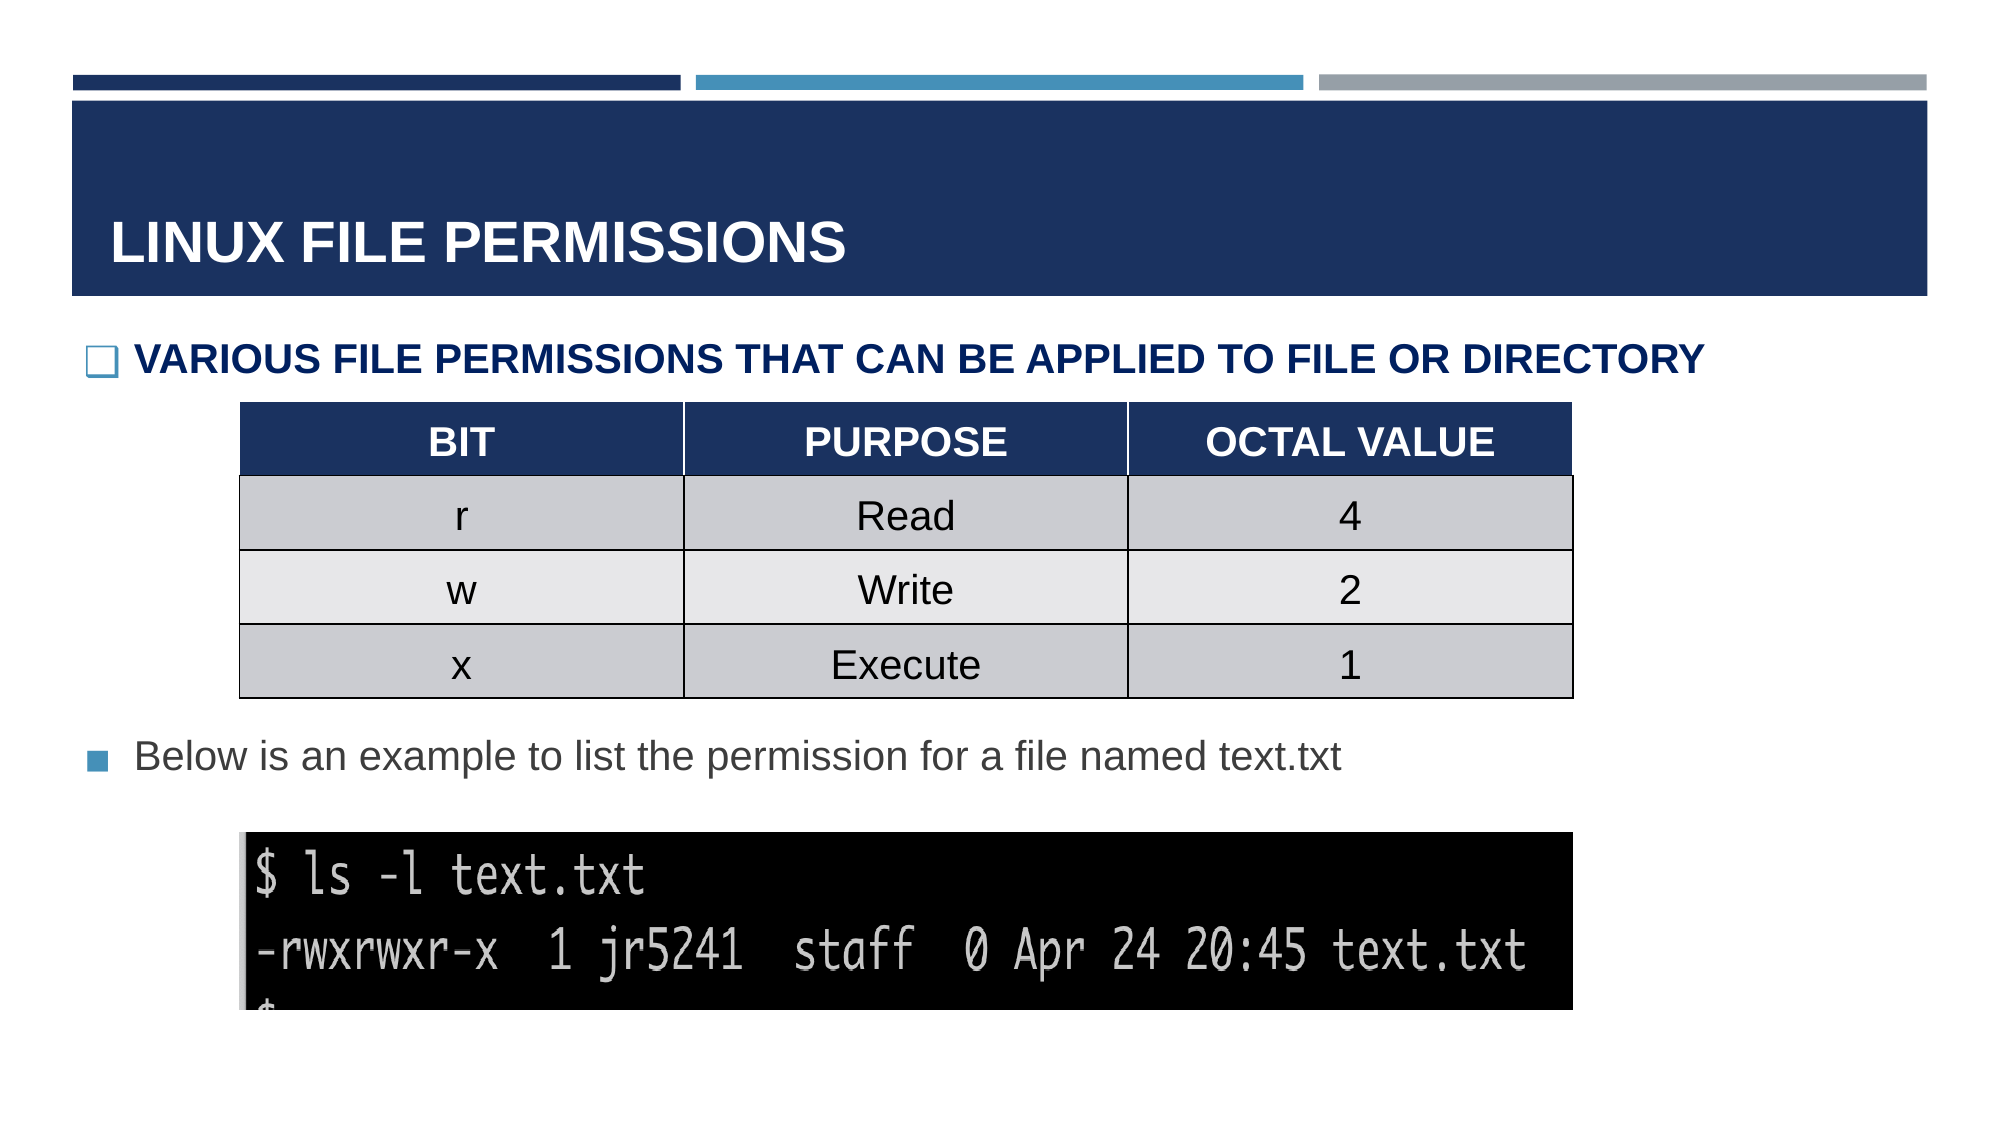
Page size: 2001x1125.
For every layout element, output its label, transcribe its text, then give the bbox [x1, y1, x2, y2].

table_cell Read [685, 476, 1127, 549]
table_cell r [240, 476, 683, 549]
table_header OCTAL VALUE [1129, 402, 1572, 475]
table_cell w [240, 551, 683, 623]
table_cell x [240, 625, 683, 697]
table_cell 1 [1129, 625, 1572, 697]
table_cell 4 [1129, 476, 1572, 549]
title LINUX FILE PERMISSIONS [95, 115, 1905, 282]
list VARIOUS FILE PERMISSIONS THAT CAN BE APPLIED TO FILE OR DIRECTORY Below is an example to list the permission for a file named text.txt [68, 324, 1927, 1066]
table_cell Write [685, 551, 1127, 623]
picture [239, 832, 1574, 1010]
table_header BIT [240, 402, 683, 475]
table_cell 2 [1129, 551, 1572, 623]
table_header PURPOSE [685, 402, 1127, 475]
table_cell Execute [685, 625, 1127, 697]
